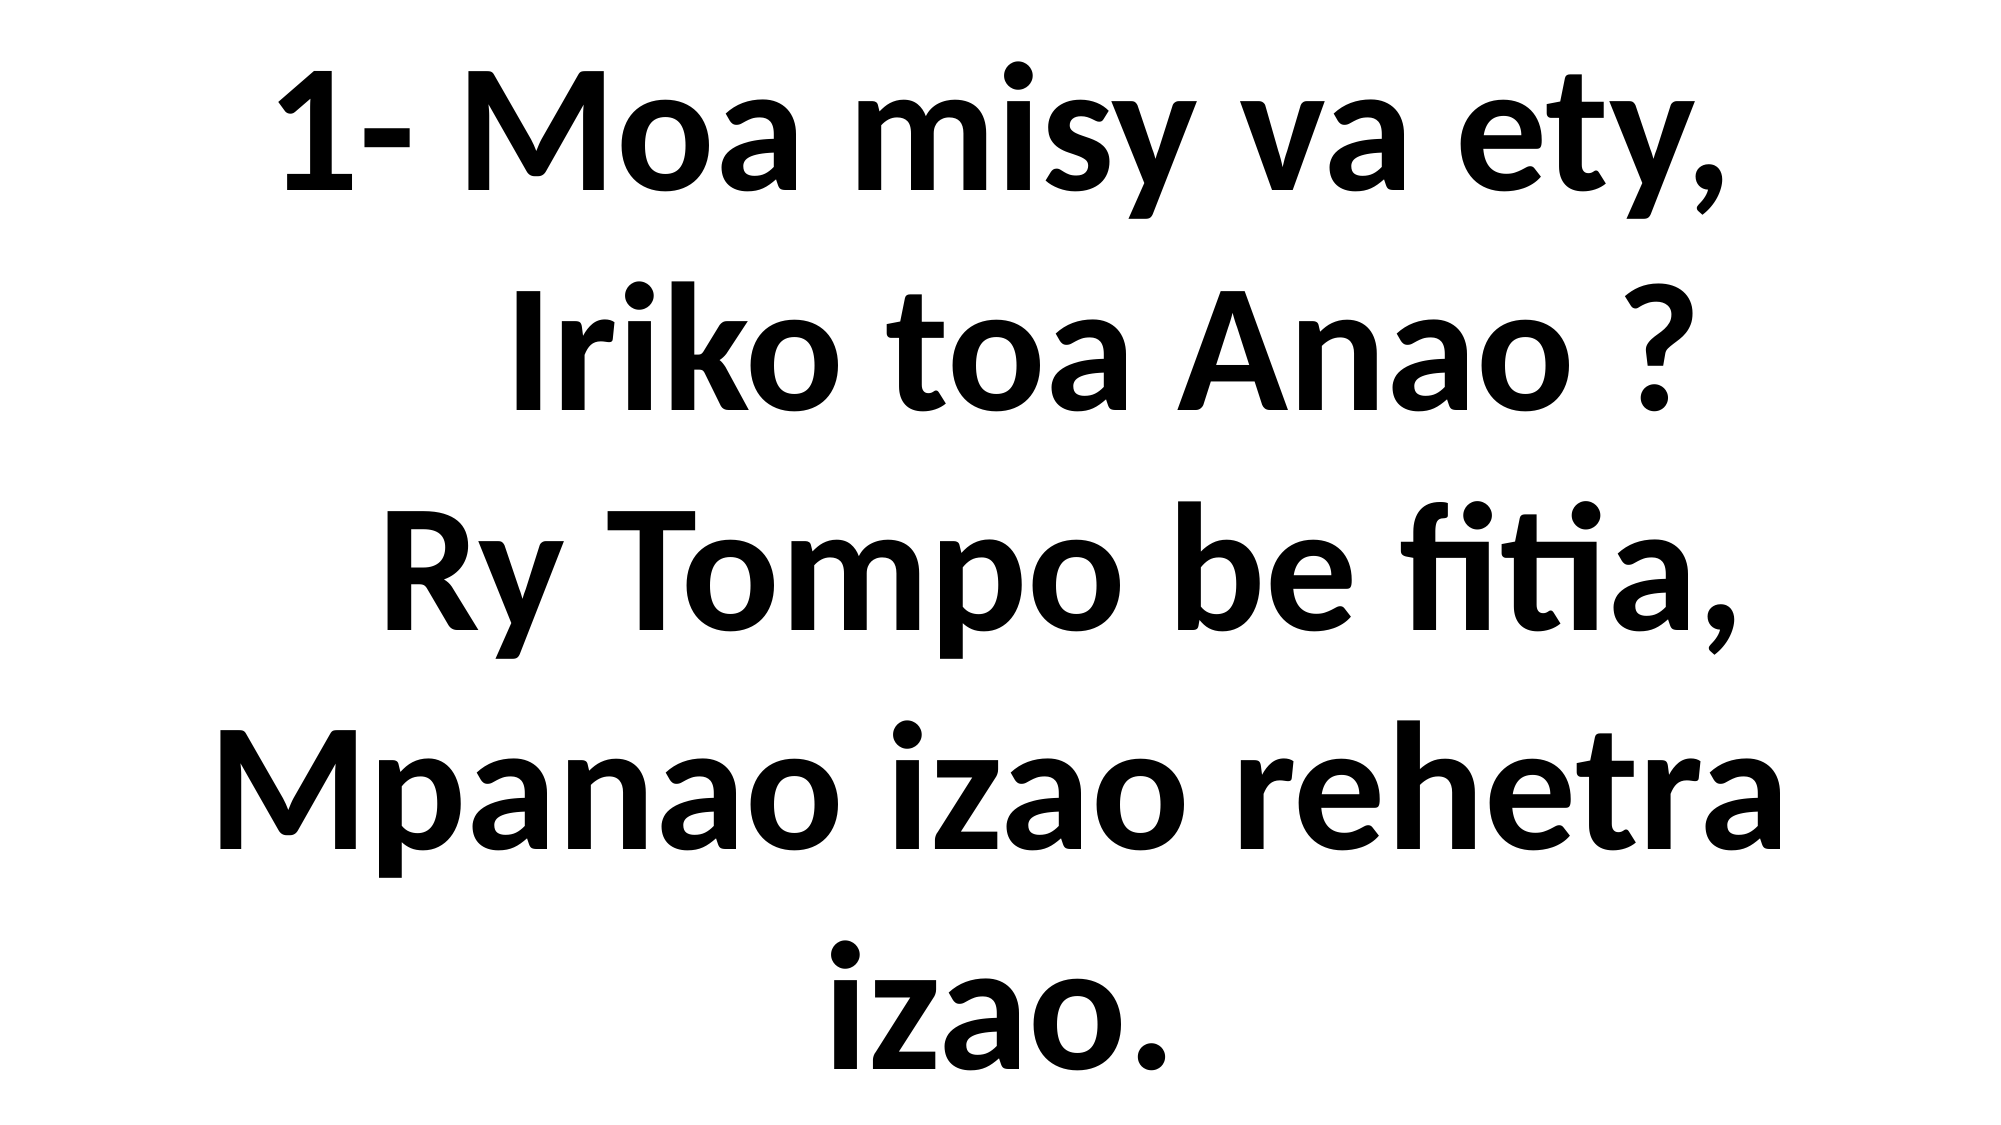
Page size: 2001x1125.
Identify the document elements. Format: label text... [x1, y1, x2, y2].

title 1- Moa misy va ety, Iriko toa Anao ? Ry Tompo be fitia, Mpanao izao rehetra izao. [0, 82, 2000, 1032]
